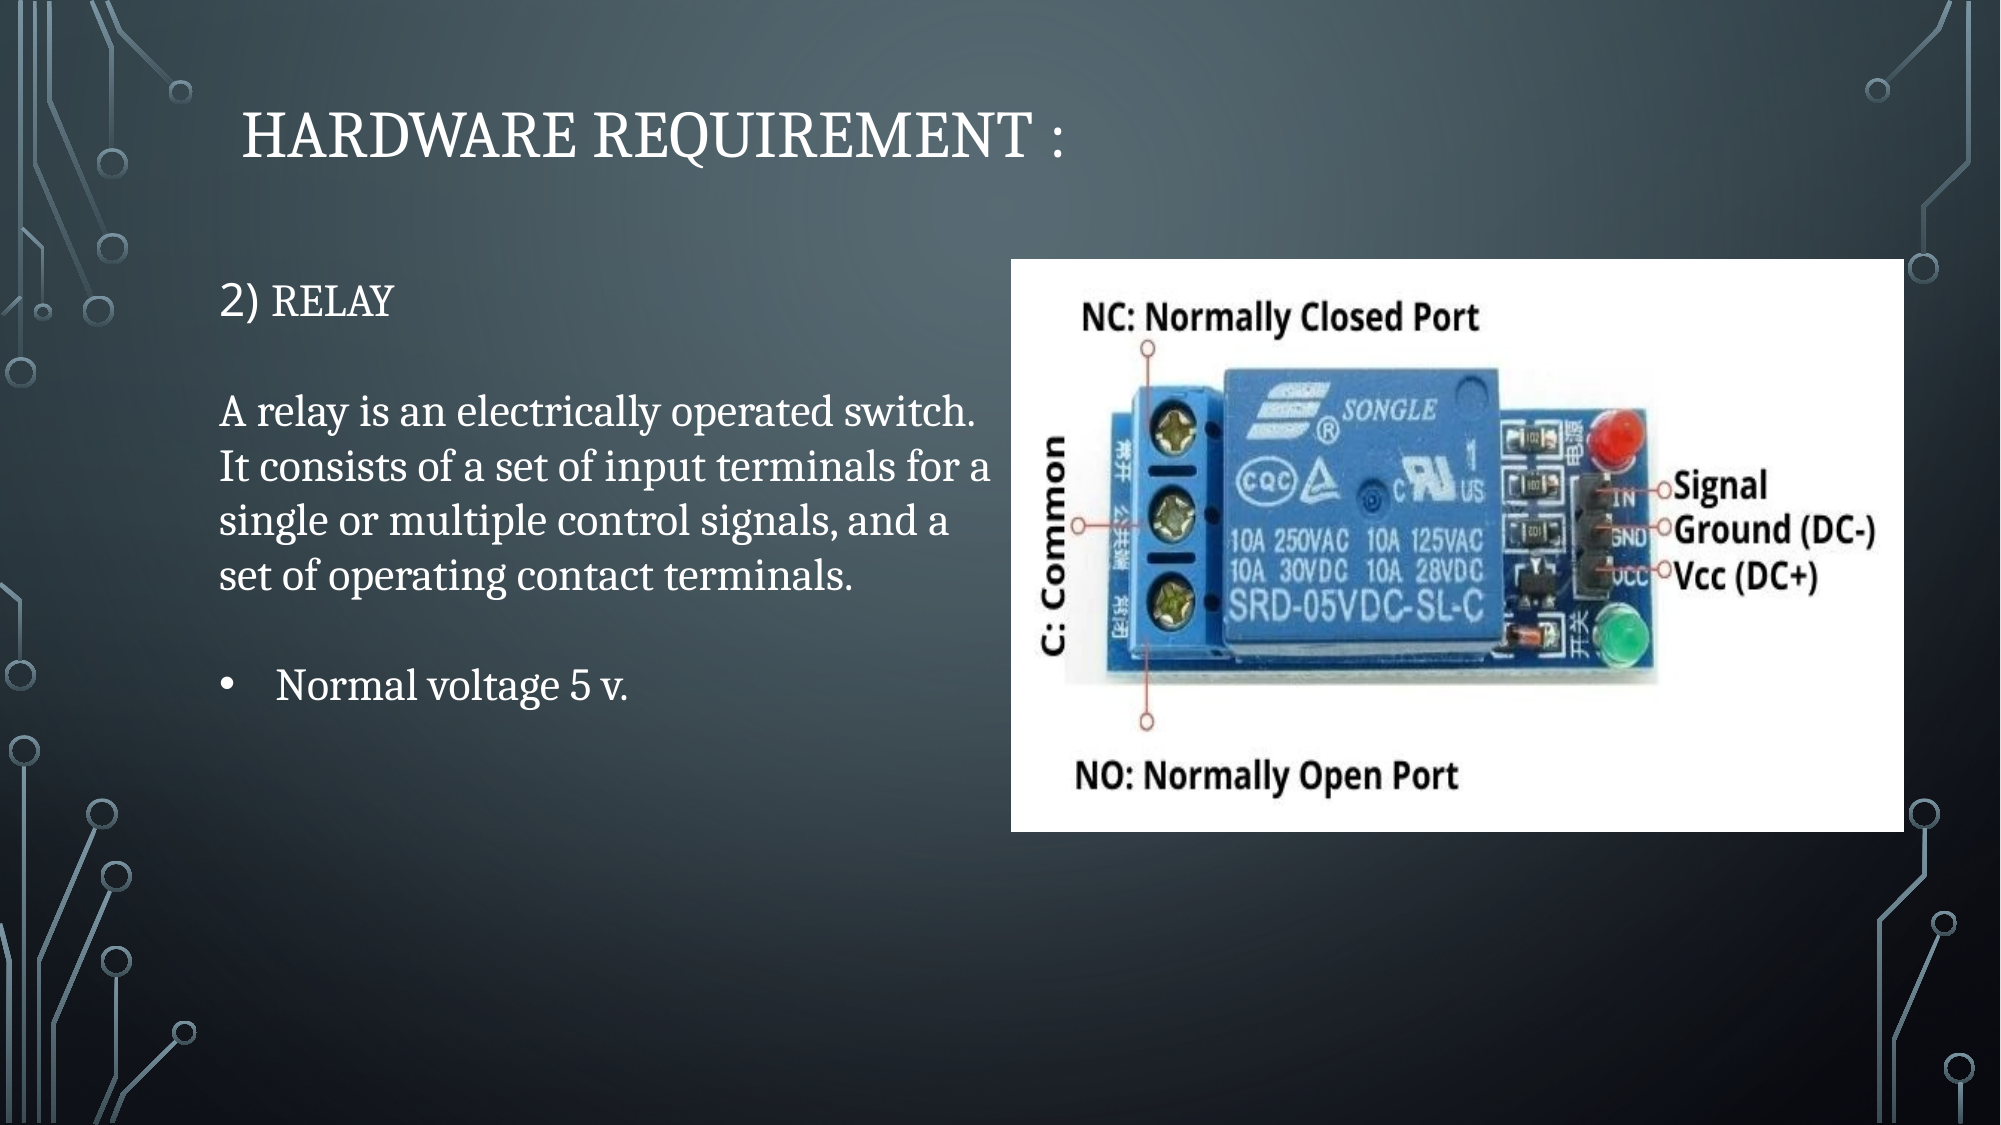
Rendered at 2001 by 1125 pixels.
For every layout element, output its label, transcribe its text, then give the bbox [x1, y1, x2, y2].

picture [1011, 258, 1905, 832]
text_box HARDWARE REQUIREMENT : [226, 83, 1119, 258]
text_box 2) RELAY A relay is an electrically operated switch. It consists of a set of input terminals for a single or multiple control signals, and a set of operating contact terminals. Normal voltage 5 v. [186, 207, 1012, 773]
